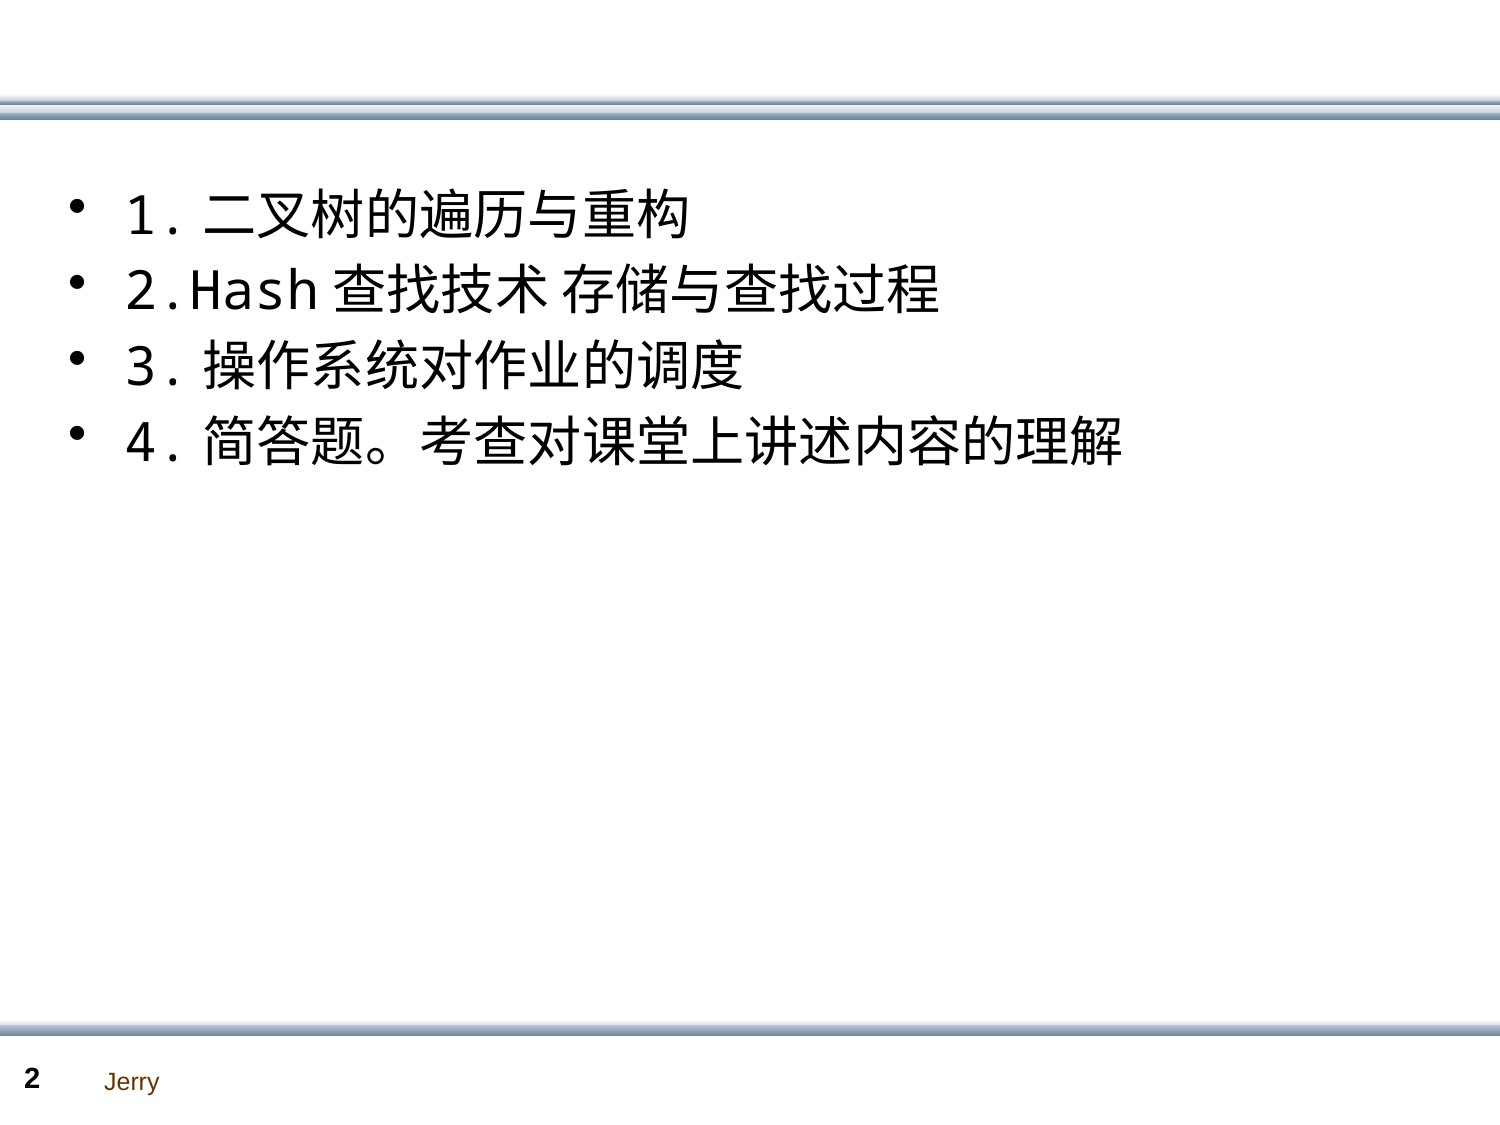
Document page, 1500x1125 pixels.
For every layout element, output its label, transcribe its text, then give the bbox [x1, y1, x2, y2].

list 1.二叉树的遍历与重构 2.Hash查找技术 存储与查找过程 3.操作系统对作业的调度 4.简答题。考查对课堂上讲述内容的理解 [52, 172, 1424, 563]
